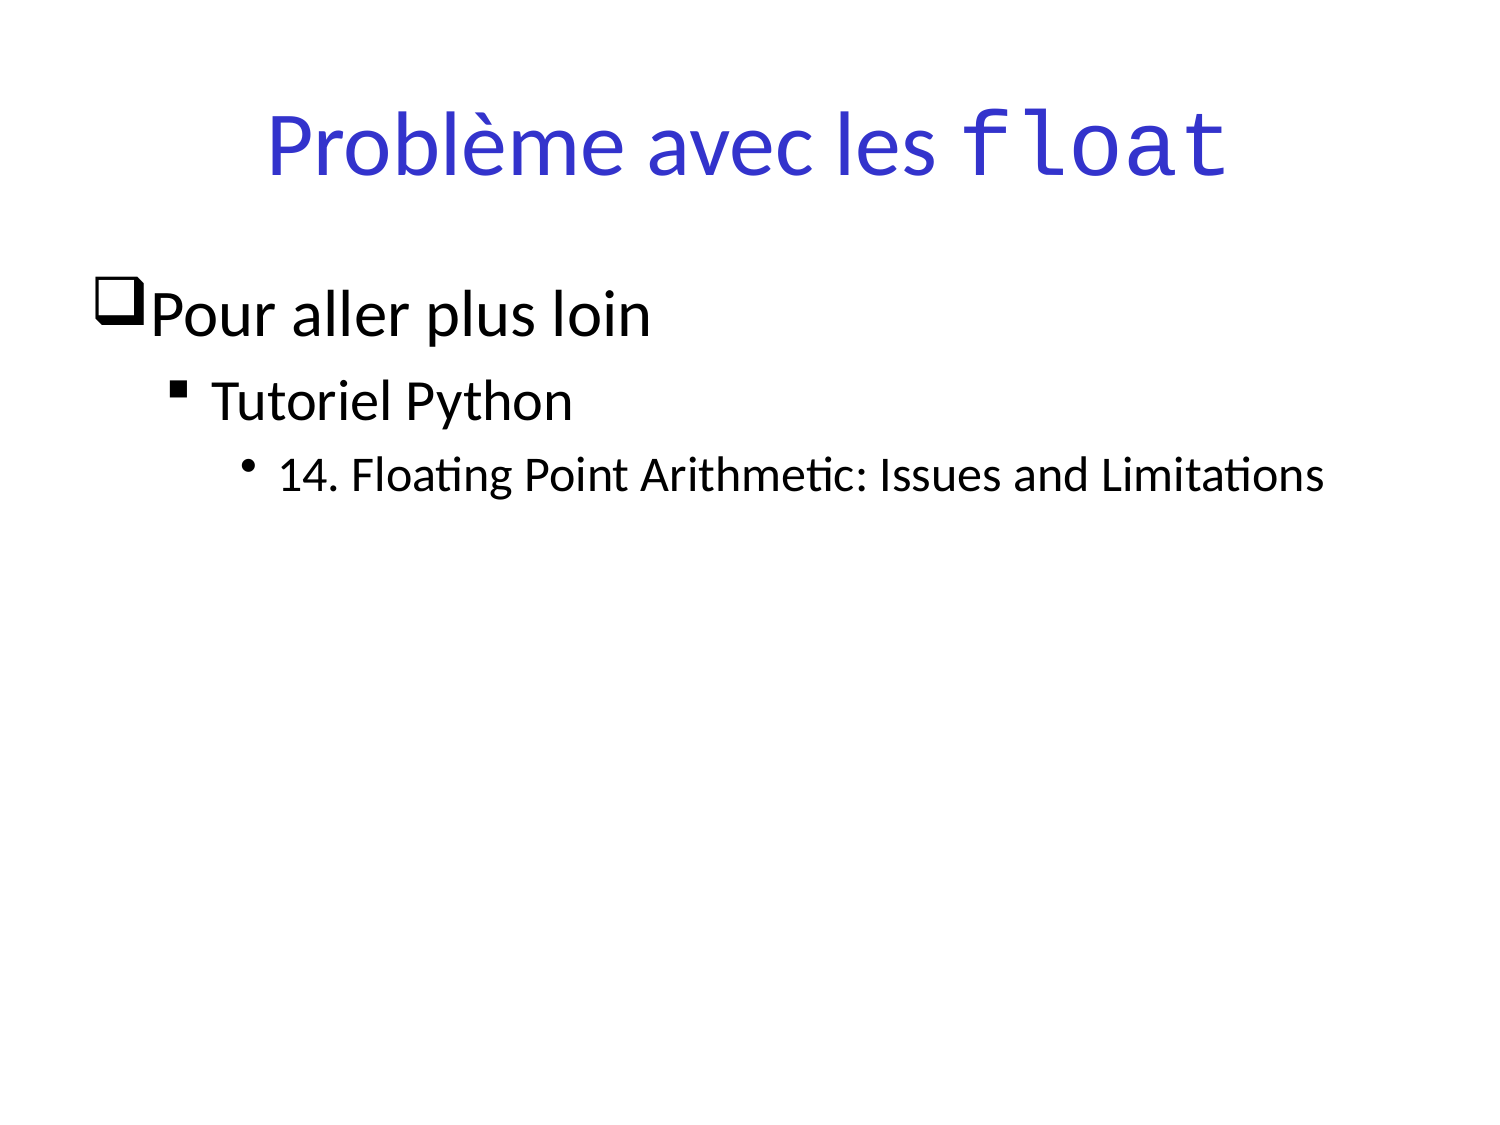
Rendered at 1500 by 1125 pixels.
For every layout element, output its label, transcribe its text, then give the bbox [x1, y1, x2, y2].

title Problème avec les float [75, 45, 1425, 233]
list Pour aller plus loin Tutoriel Python 14. Floating Point Arithmetic: Issues and Limitations [75, 262, 1500, 1005]
